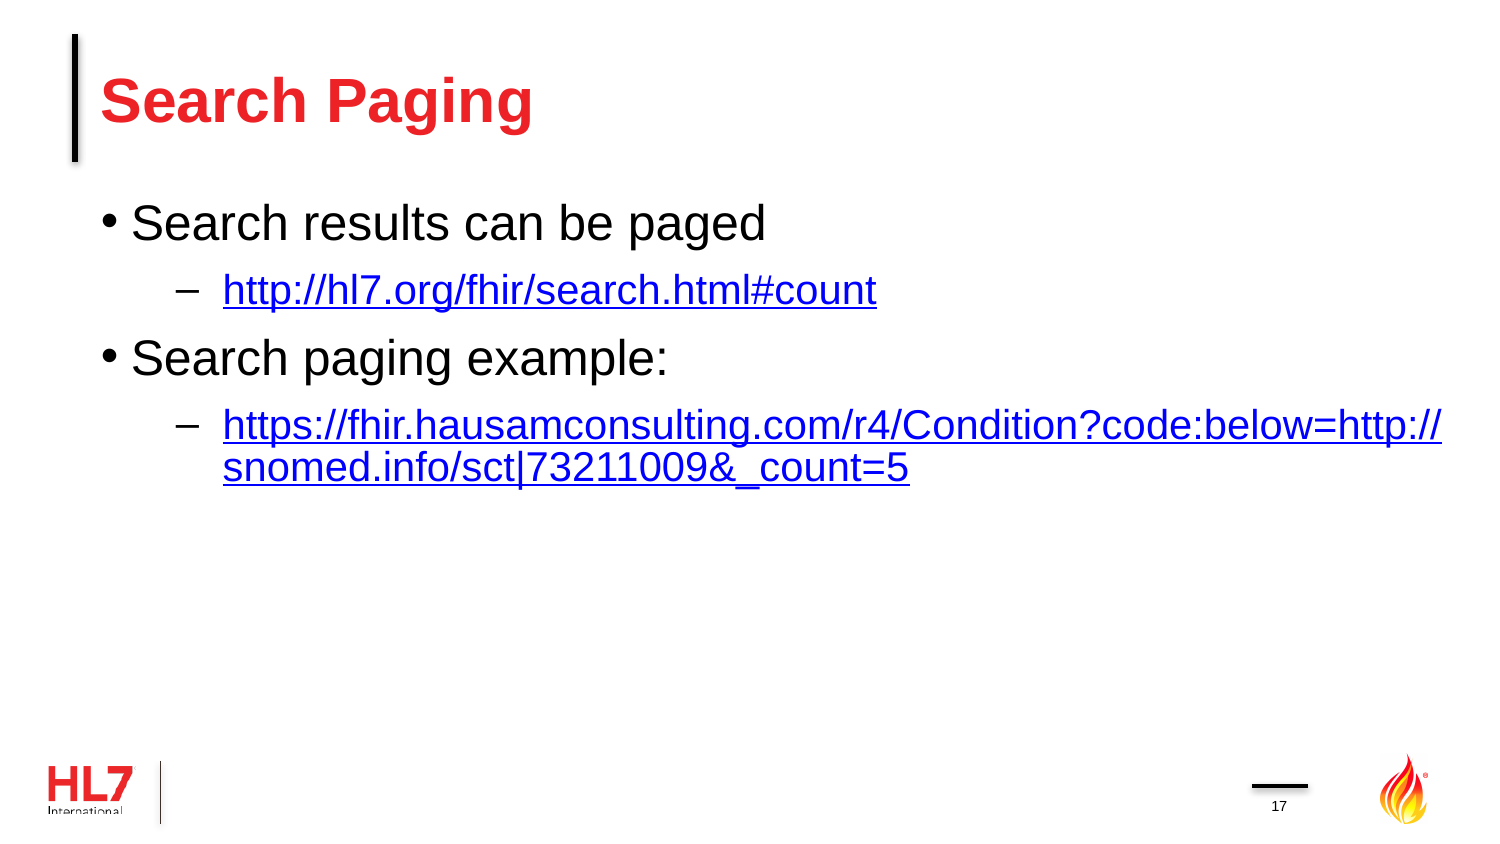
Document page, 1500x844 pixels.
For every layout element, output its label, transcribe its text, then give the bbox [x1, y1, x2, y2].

picture [1380, 753, 1428, 824]
title Search Paging [100, 33, 1451, 163]
slide_number 17 [1257, 788, 1302, 815]
list Search results can be paged http://hl7.org/fhir/search.html#count Search paging example: https://fhir.hausamconsulting.com/r4/Condition?code:below=http://snomed.info/sct|73211009&_count=5 [100, 190, 1451, 671]
